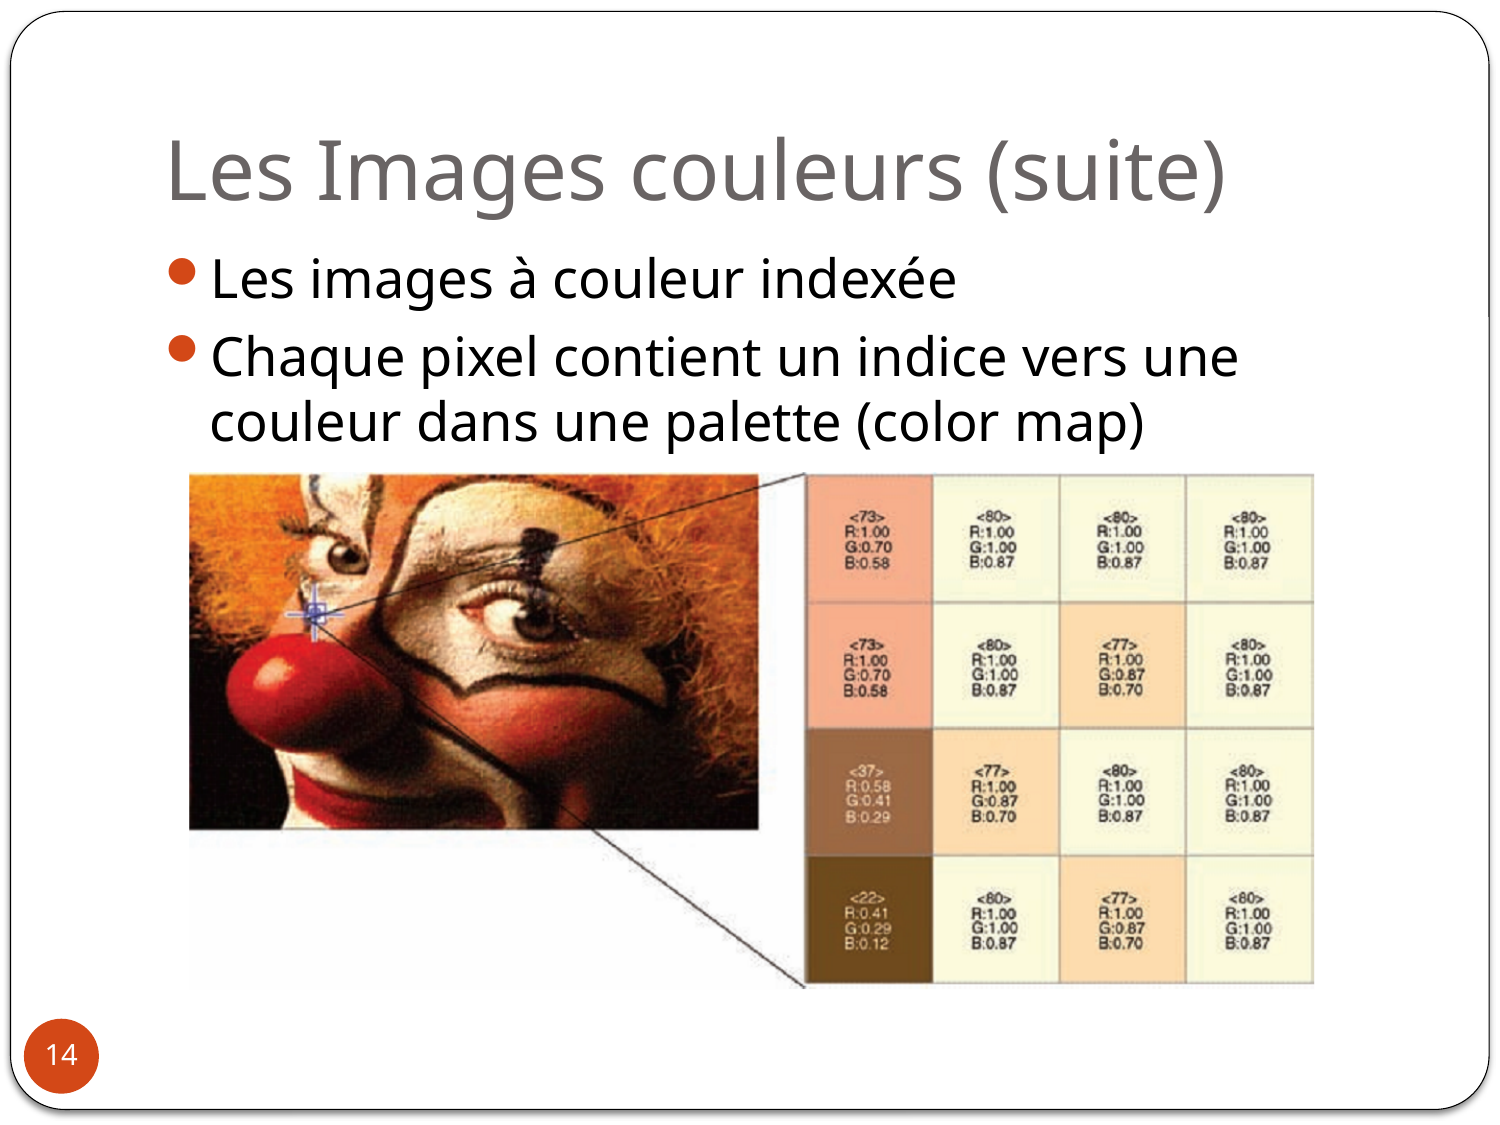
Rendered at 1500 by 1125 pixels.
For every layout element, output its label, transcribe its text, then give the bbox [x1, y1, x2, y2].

title Les Images couleurs (suite) [150, 45, 1425, 233]
slide_number 14 [23, 1018, 99, 1094]
picture [182, 467, 1335, 1011]
list Les images à couleur indexée Chaque pixel contient un indice vers une couleur dans une palette (color map) [150, 237, 1425, 988]
